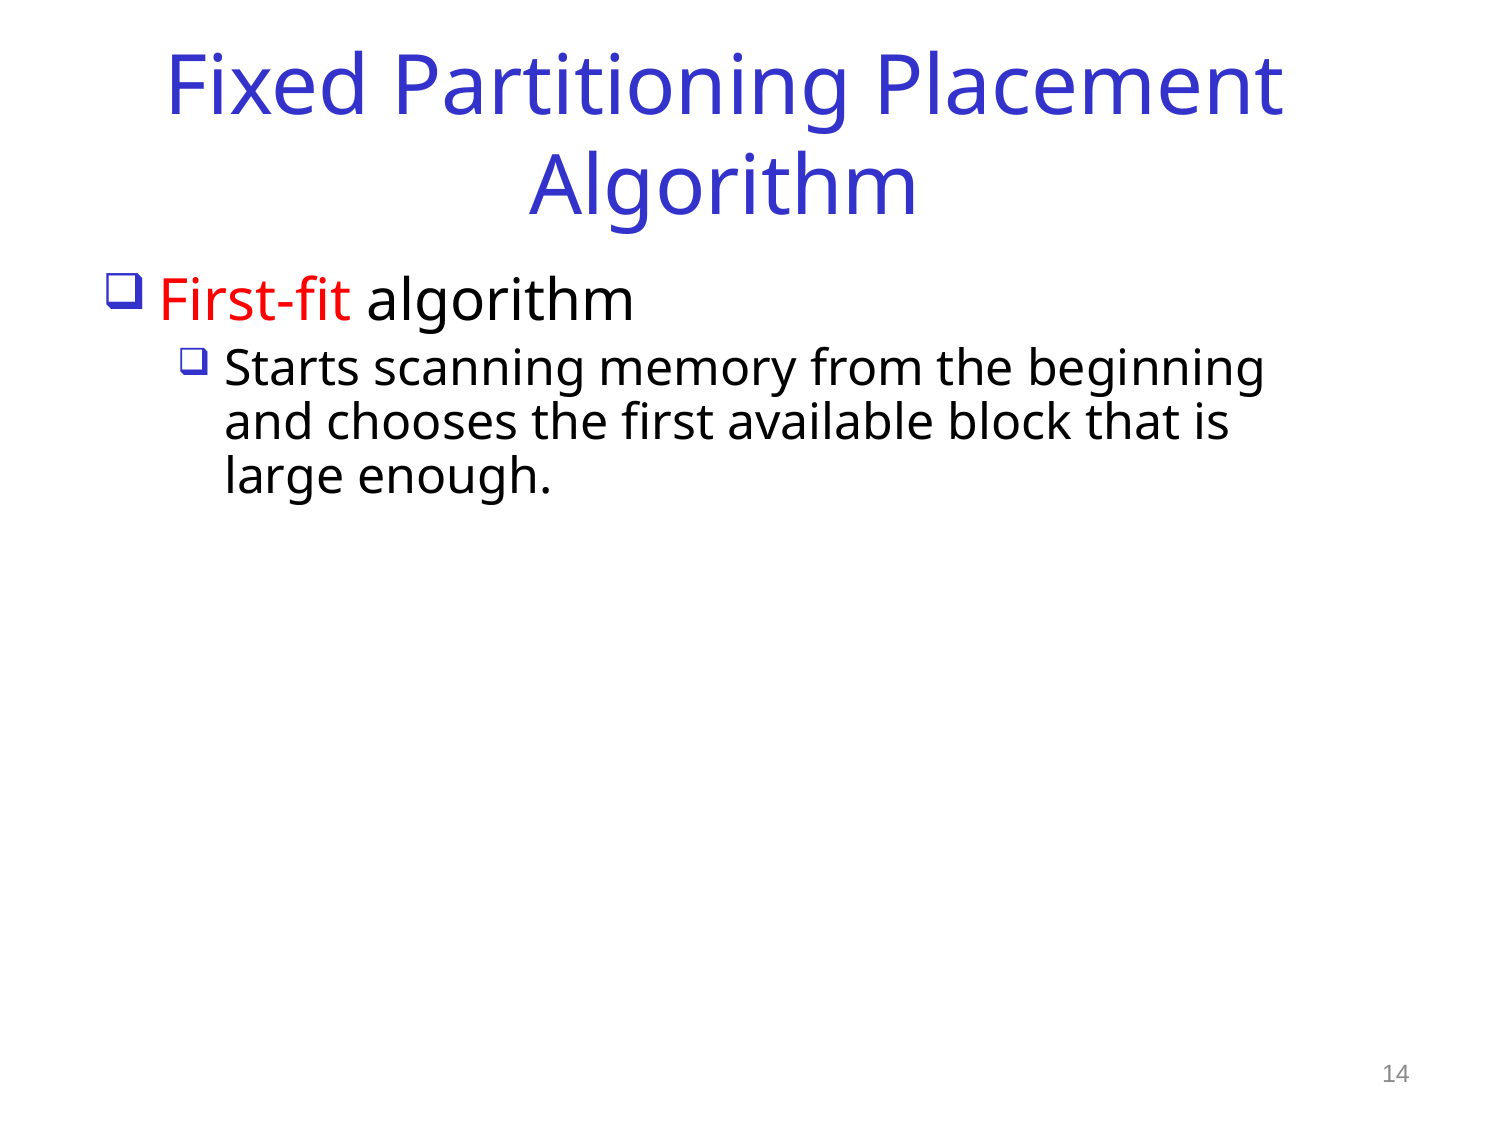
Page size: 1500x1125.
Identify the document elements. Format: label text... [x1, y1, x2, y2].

list First-fit algorithm Starts scanning memory from the beginning and chooses the first available block that is large enough. [87, 262, 1363, 1026]
title Fixed Partitioning Placement Algorithm [87, 37, 1363, 226]
slide_number 14 [1074, 1042, 1425, 1103]
